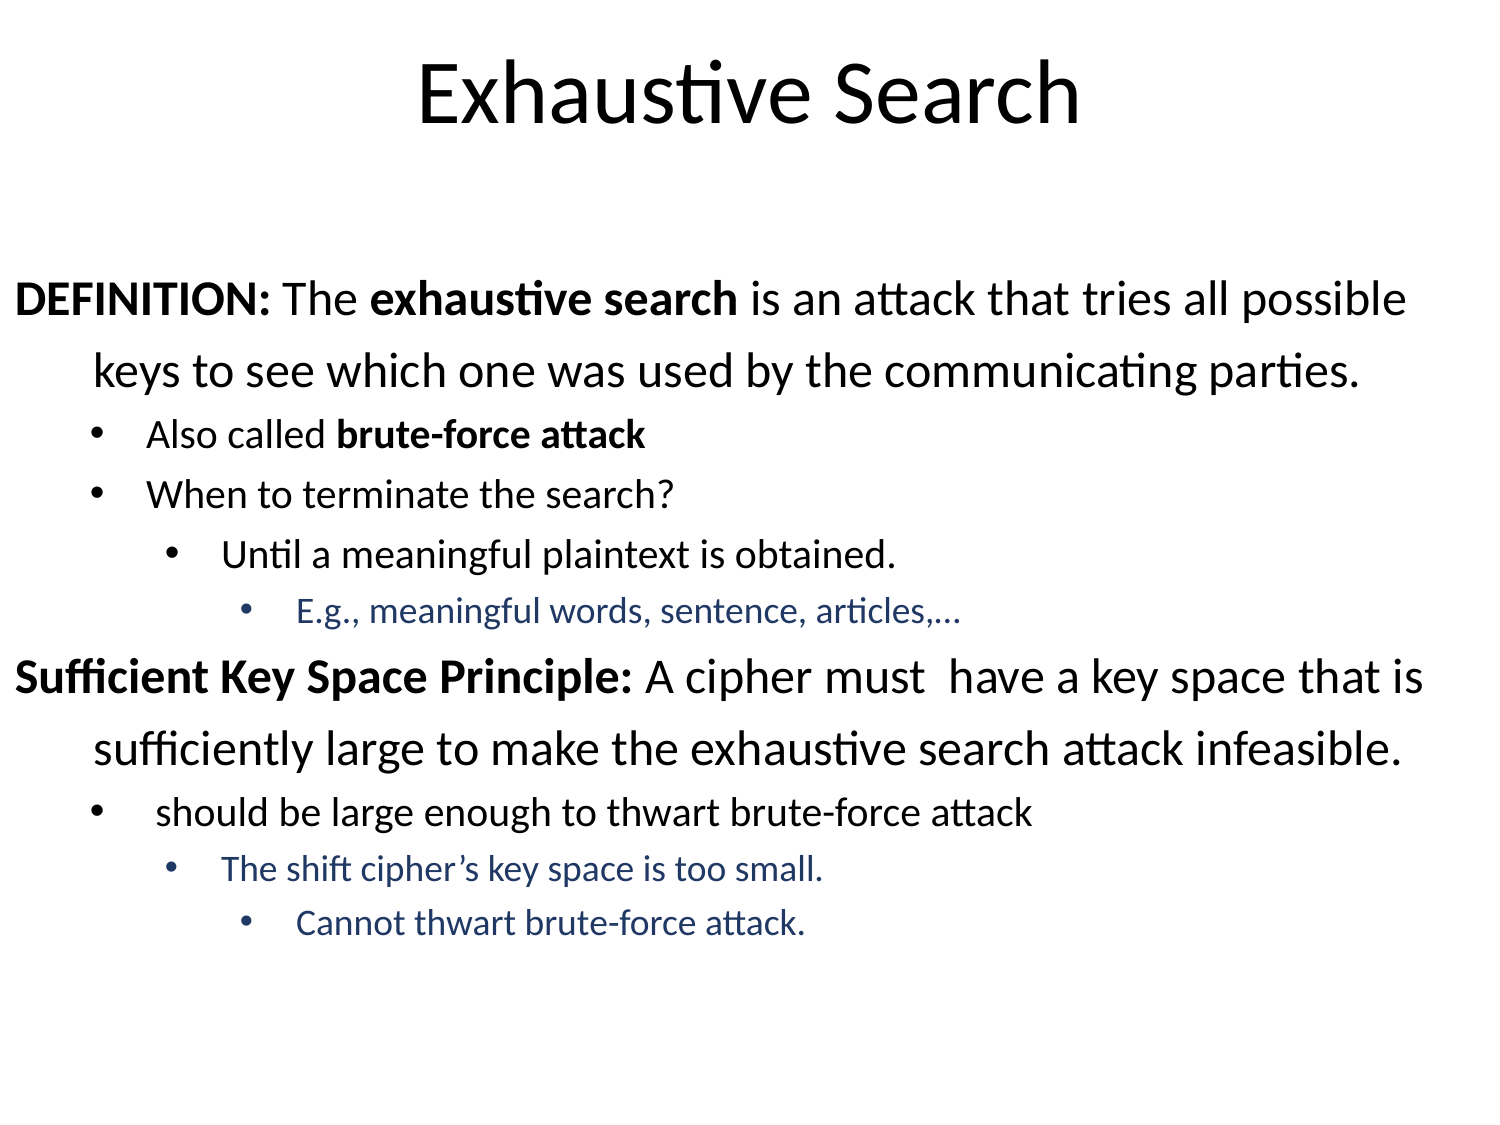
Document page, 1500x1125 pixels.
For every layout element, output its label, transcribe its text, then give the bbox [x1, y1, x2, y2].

title Exhaustive Search [0, 0, 1500, 188]
